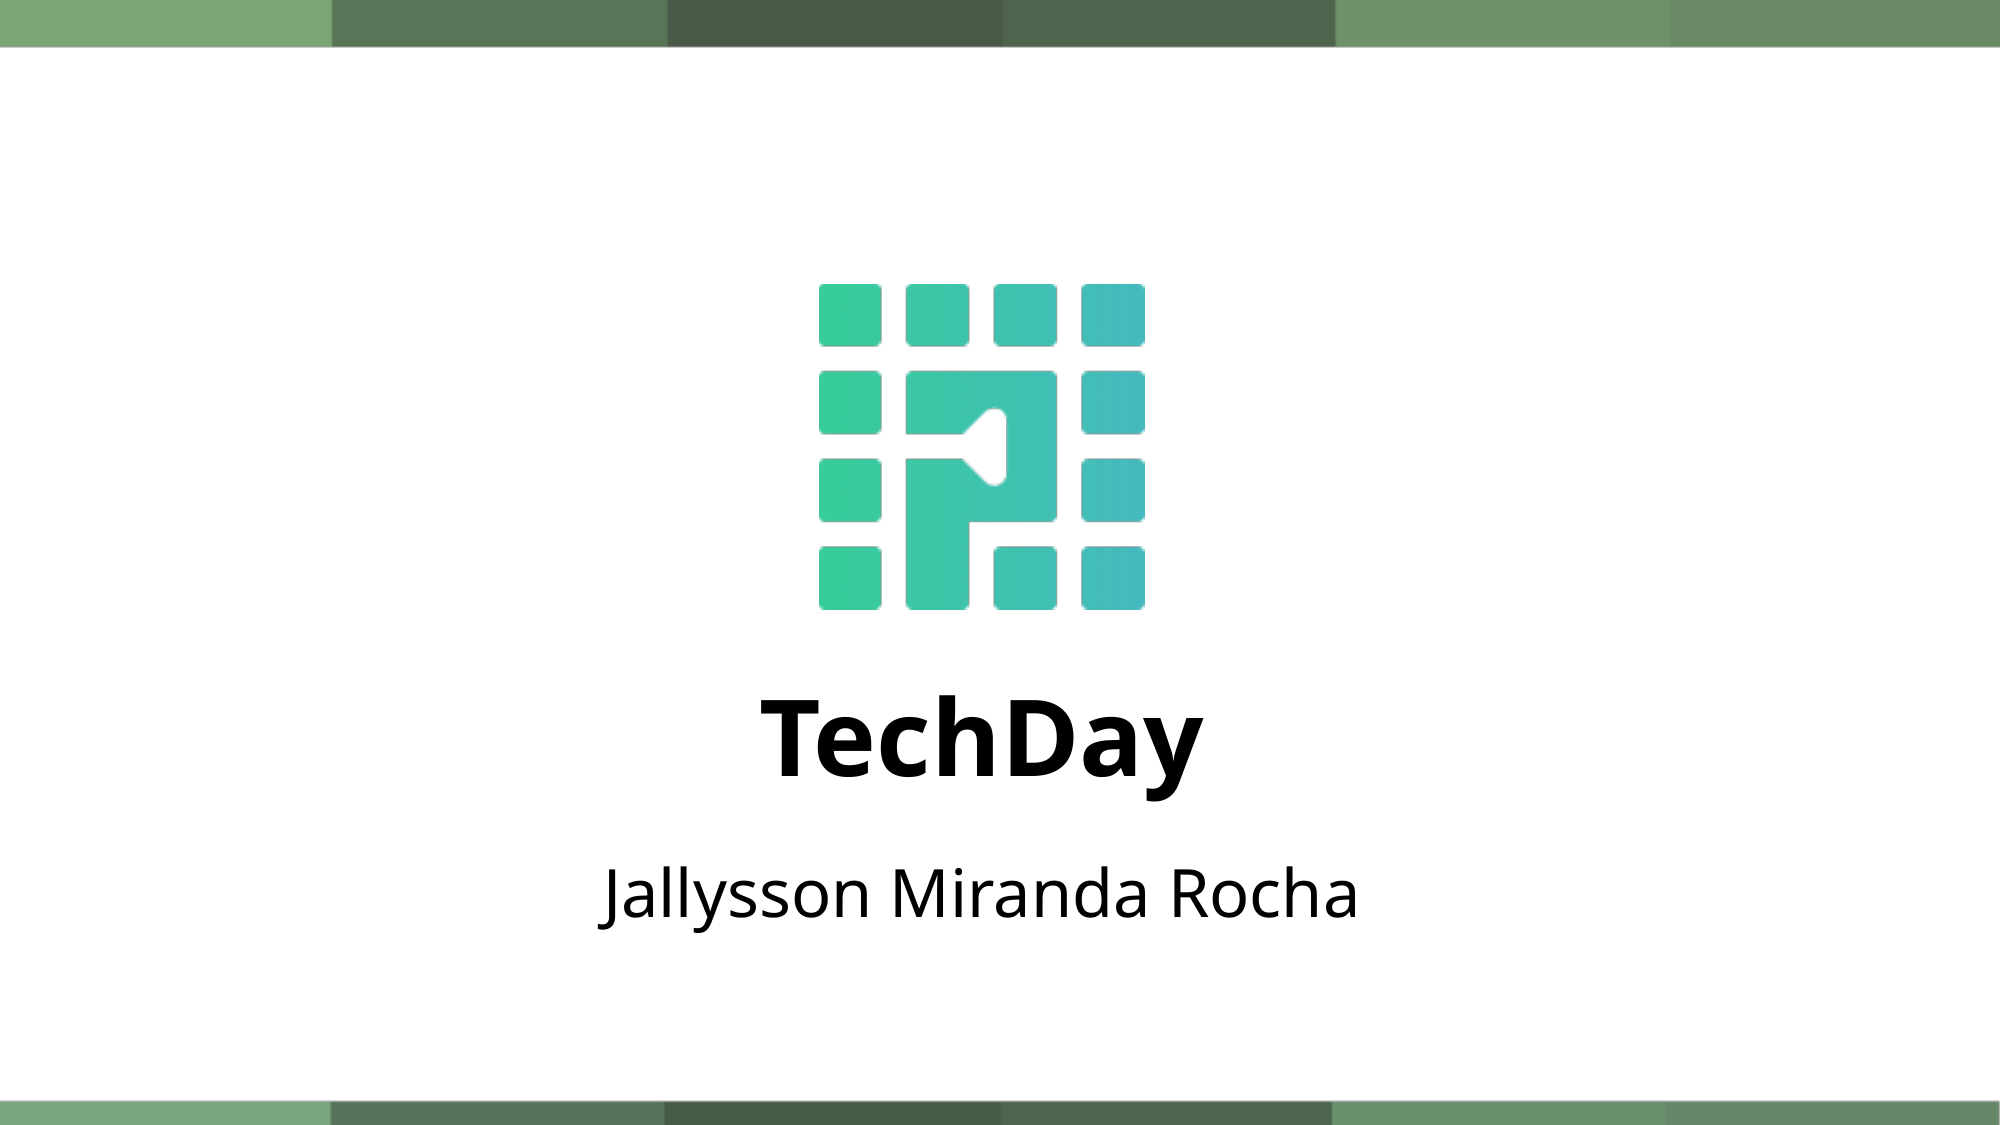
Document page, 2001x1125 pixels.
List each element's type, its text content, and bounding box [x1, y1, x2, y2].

text_box Jallysson Miranda Rocha [338, 809, 1626, 940]
title TechDay [338, 677, 1626, 808]
picture [0, 0, 2000, 54]
picture [819, 284, 1145, 610]
picture [0, 1074, 2000, 1125]
